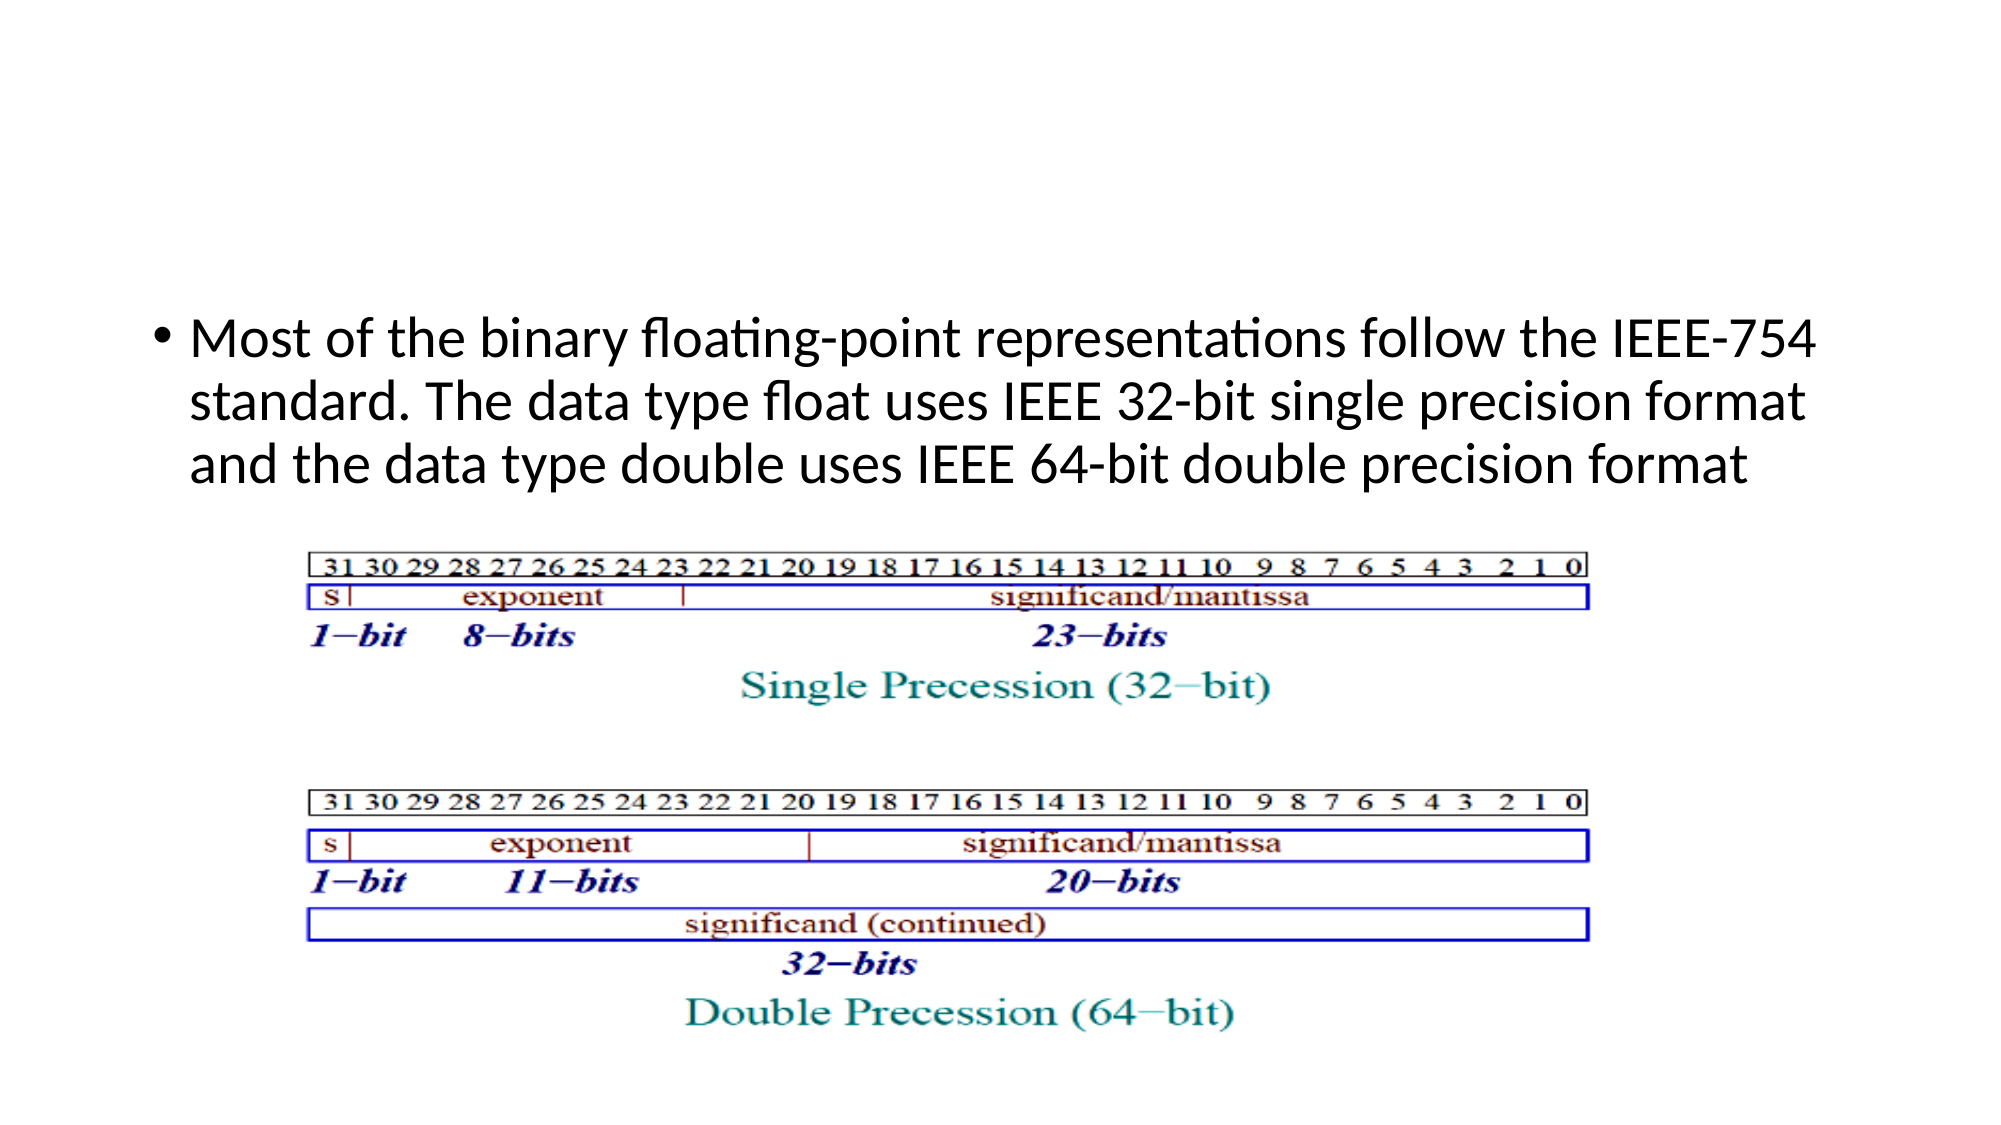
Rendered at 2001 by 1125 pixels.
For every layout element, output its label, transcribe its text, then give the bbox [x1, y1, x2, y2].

list Most of the binary floating-point representations follow the IEEE-754 standard. The data type float uses IEEE 32-bit single precision format and the data type double uses IEEE 64-bit double precision format [137, 299, 1863, 1014]
picture [296, 527, 1614, 1093]
